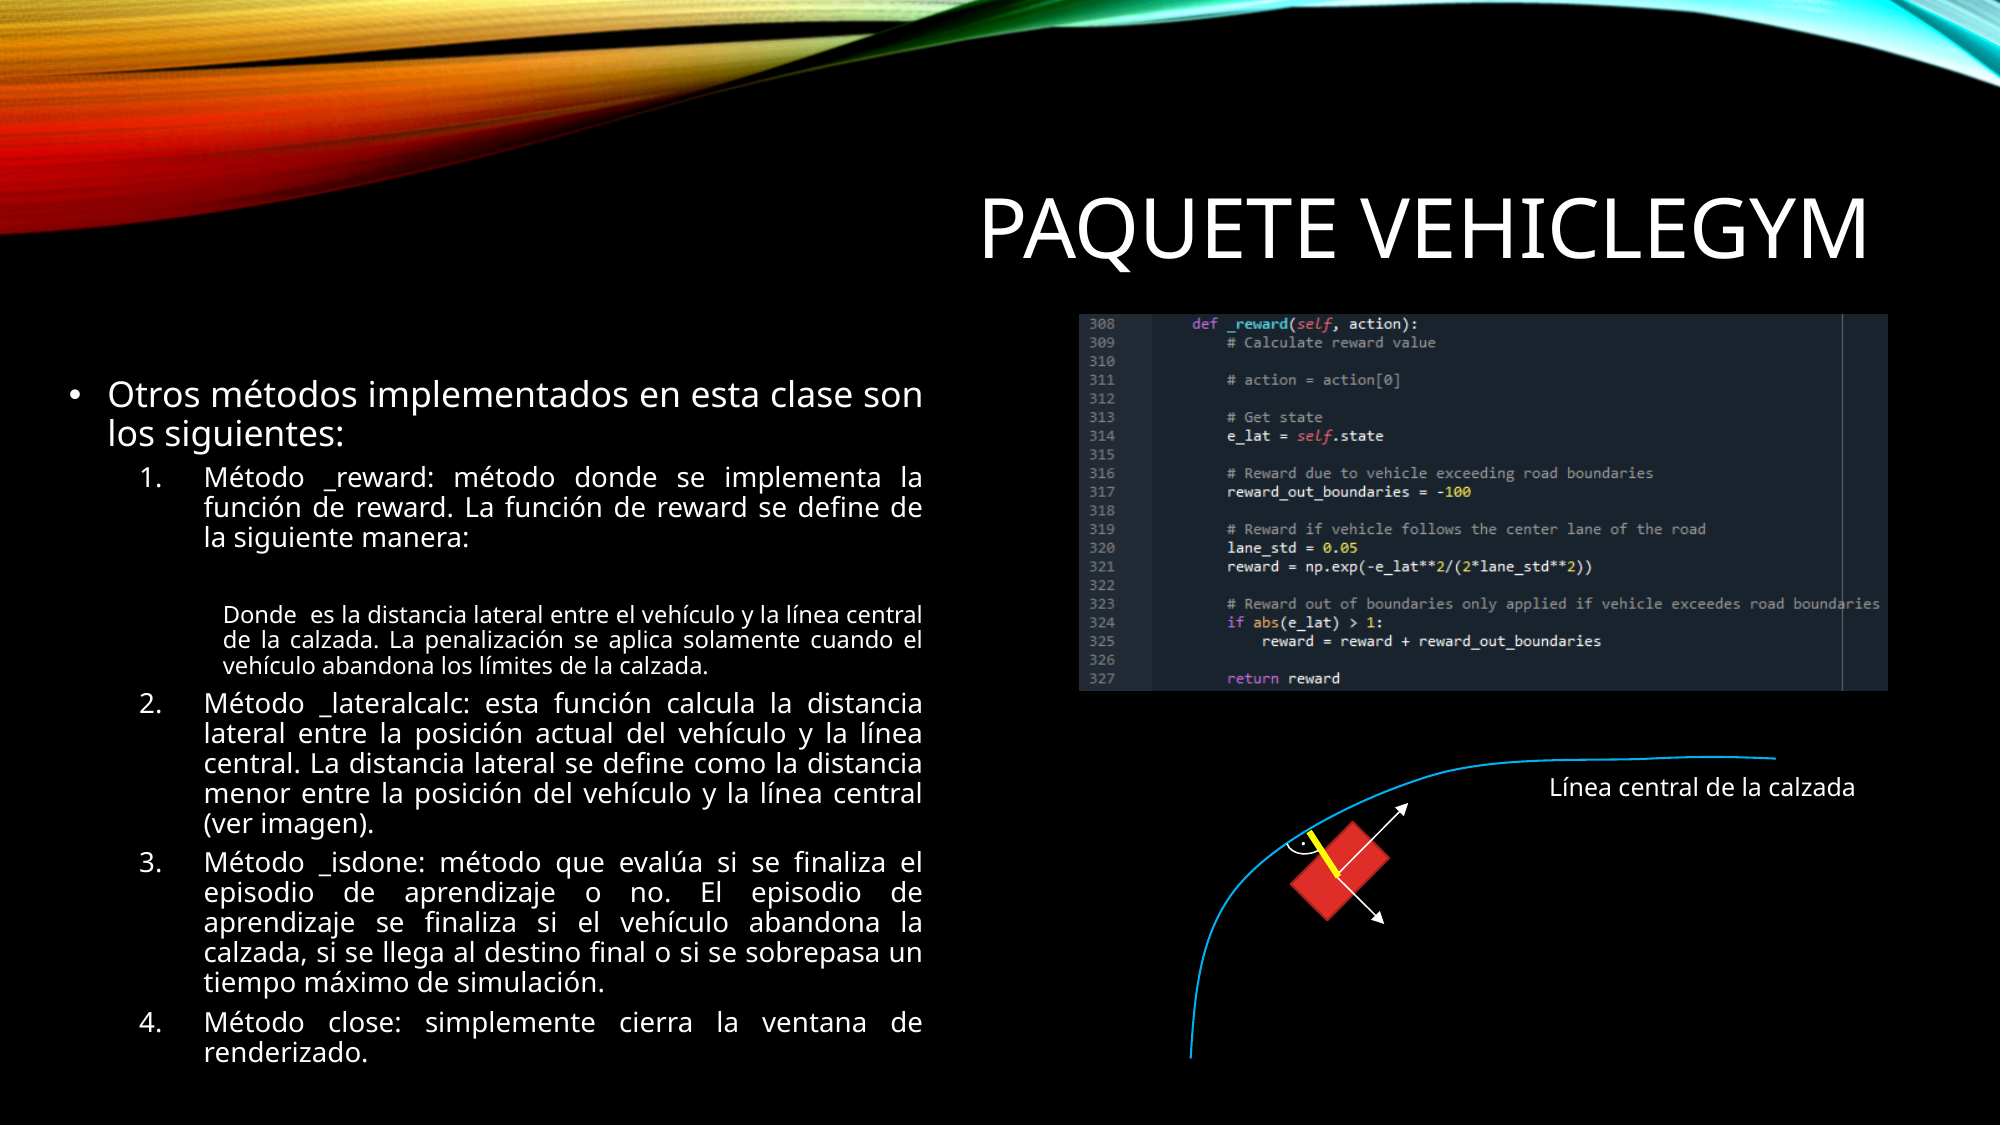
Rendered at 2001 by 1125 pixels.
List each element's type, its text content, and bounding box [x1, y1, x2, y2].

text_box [1190, 756, 1888, 1059]
picture [0, 0, 2000, 237]
title Paquete vehiclegym [381, 125, 1888, 338]
picture [1078, 313, 1888, 692]
